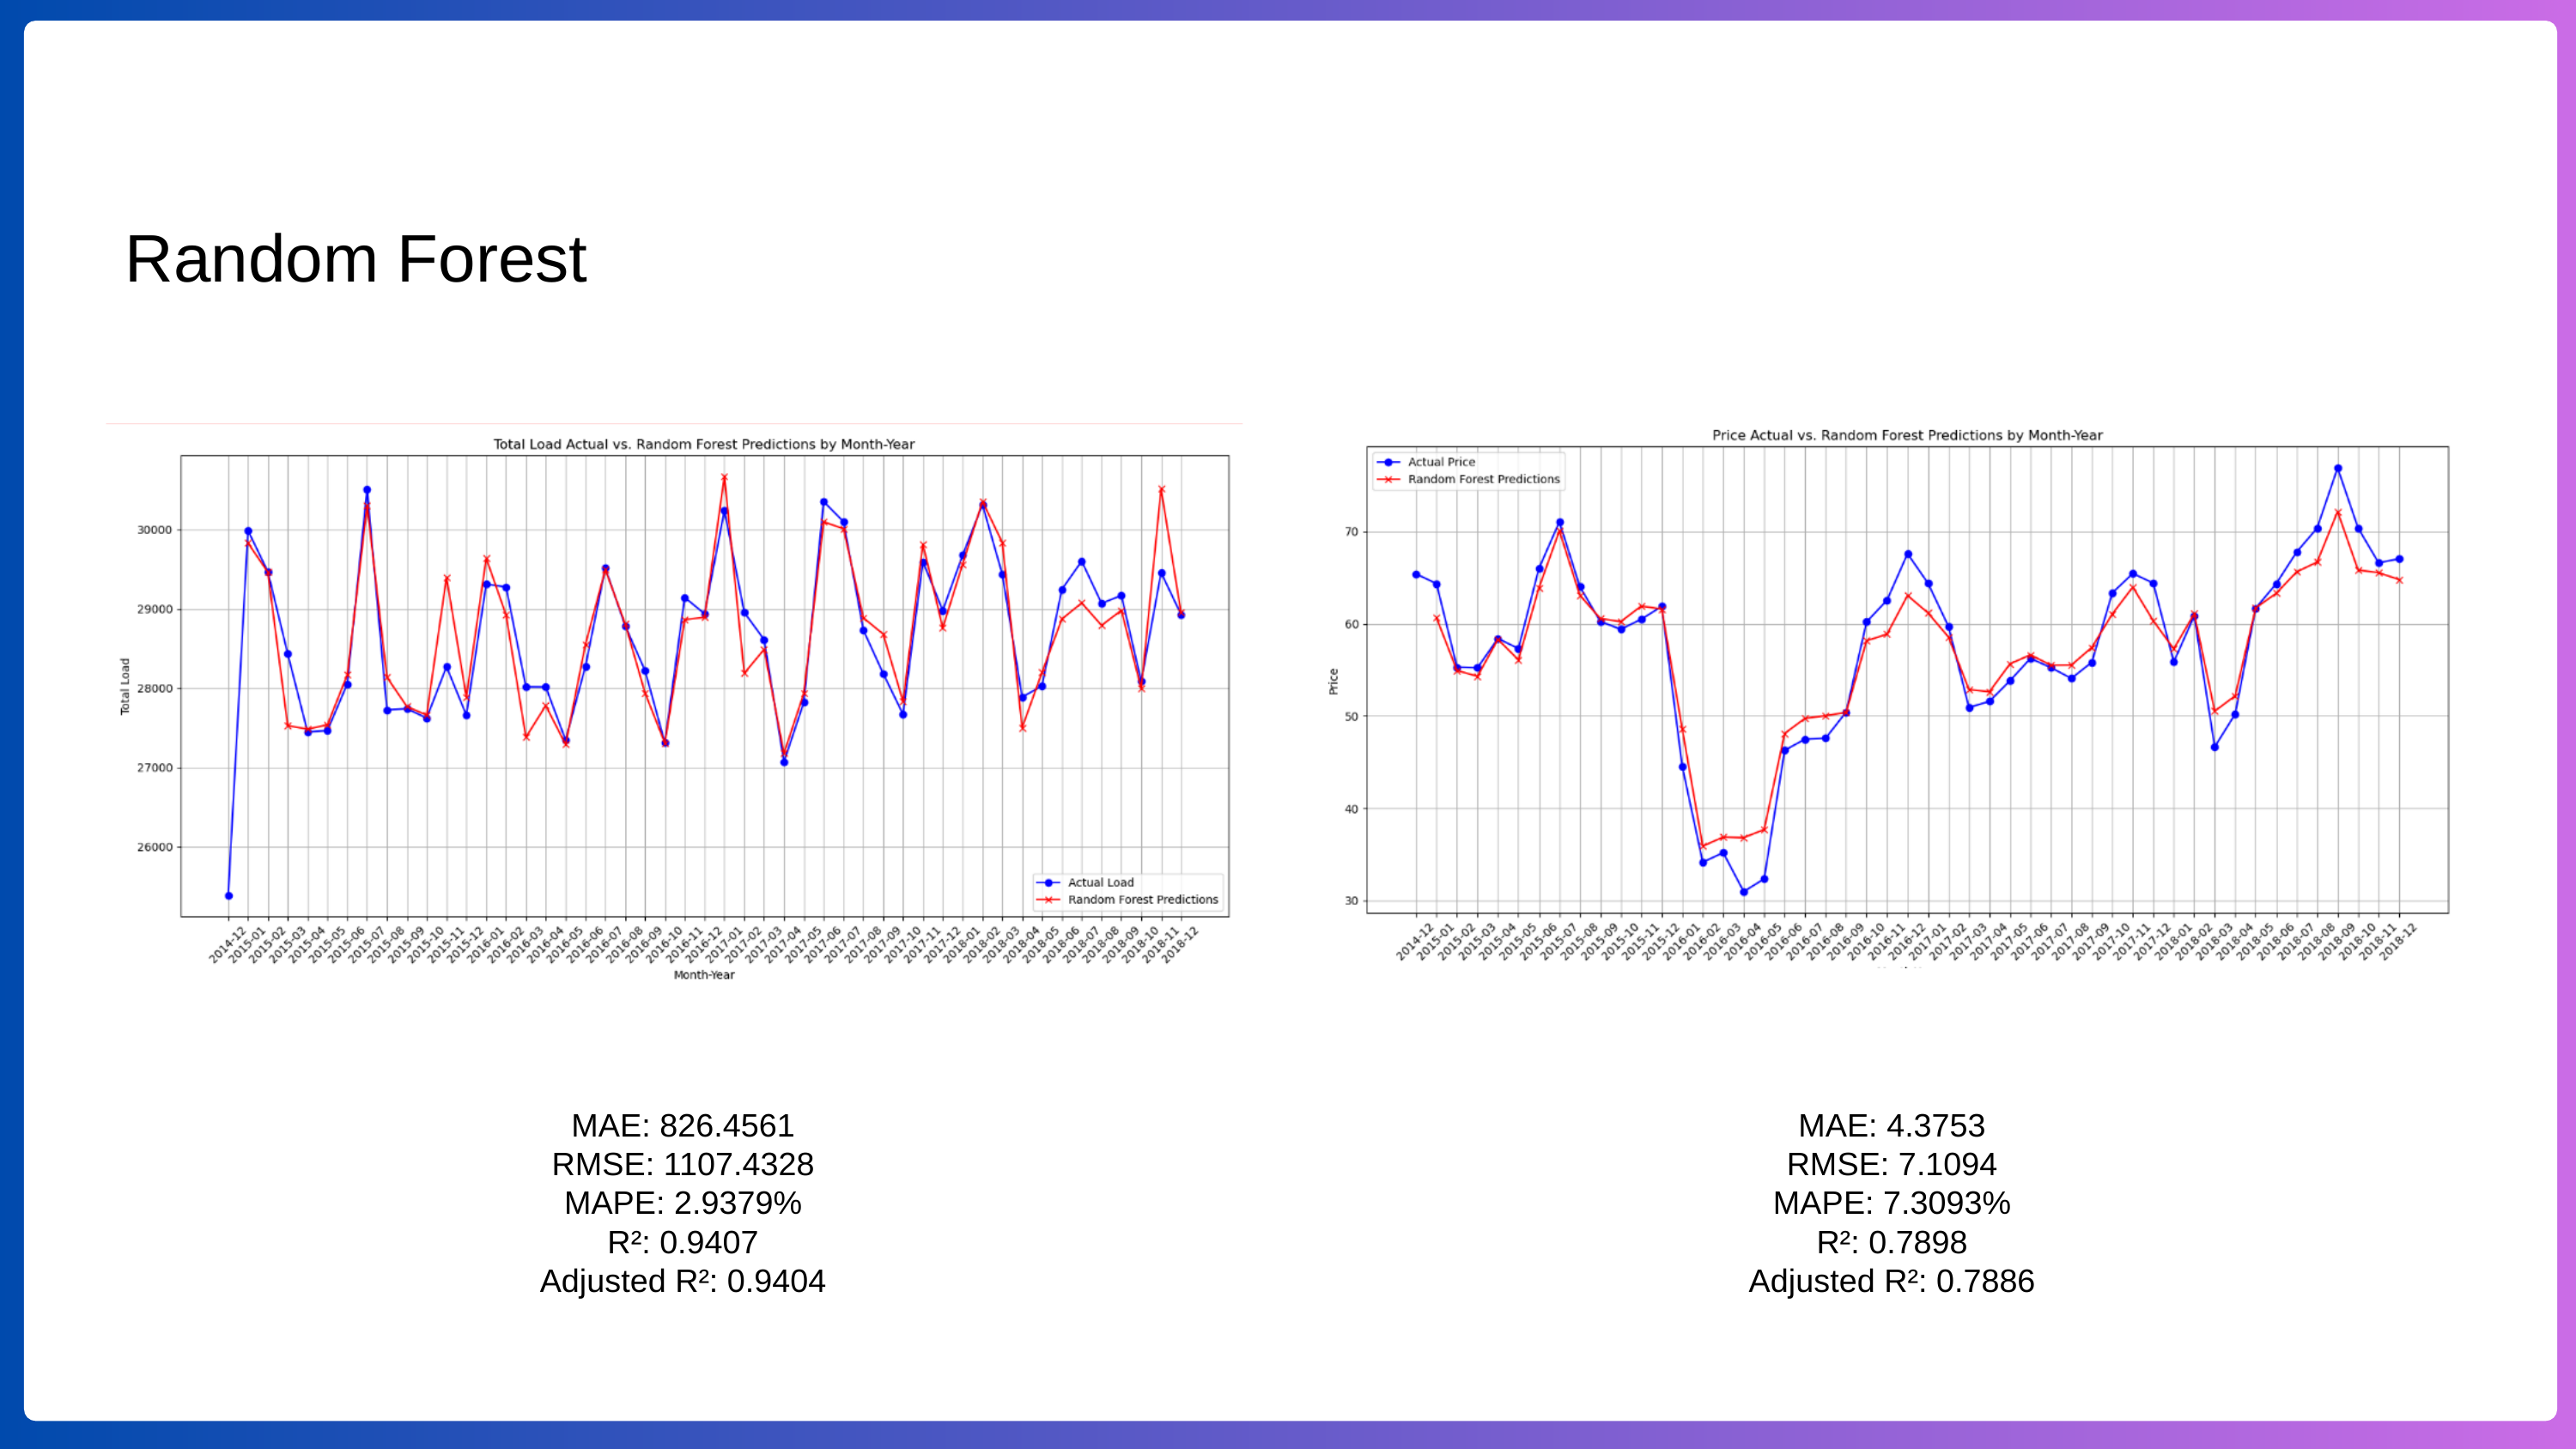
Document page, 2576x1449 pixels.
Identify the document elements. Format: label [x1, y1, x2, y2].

text_box [23, 20, 2558, 1422]
text_box [39, 47, 2528, 1394]
